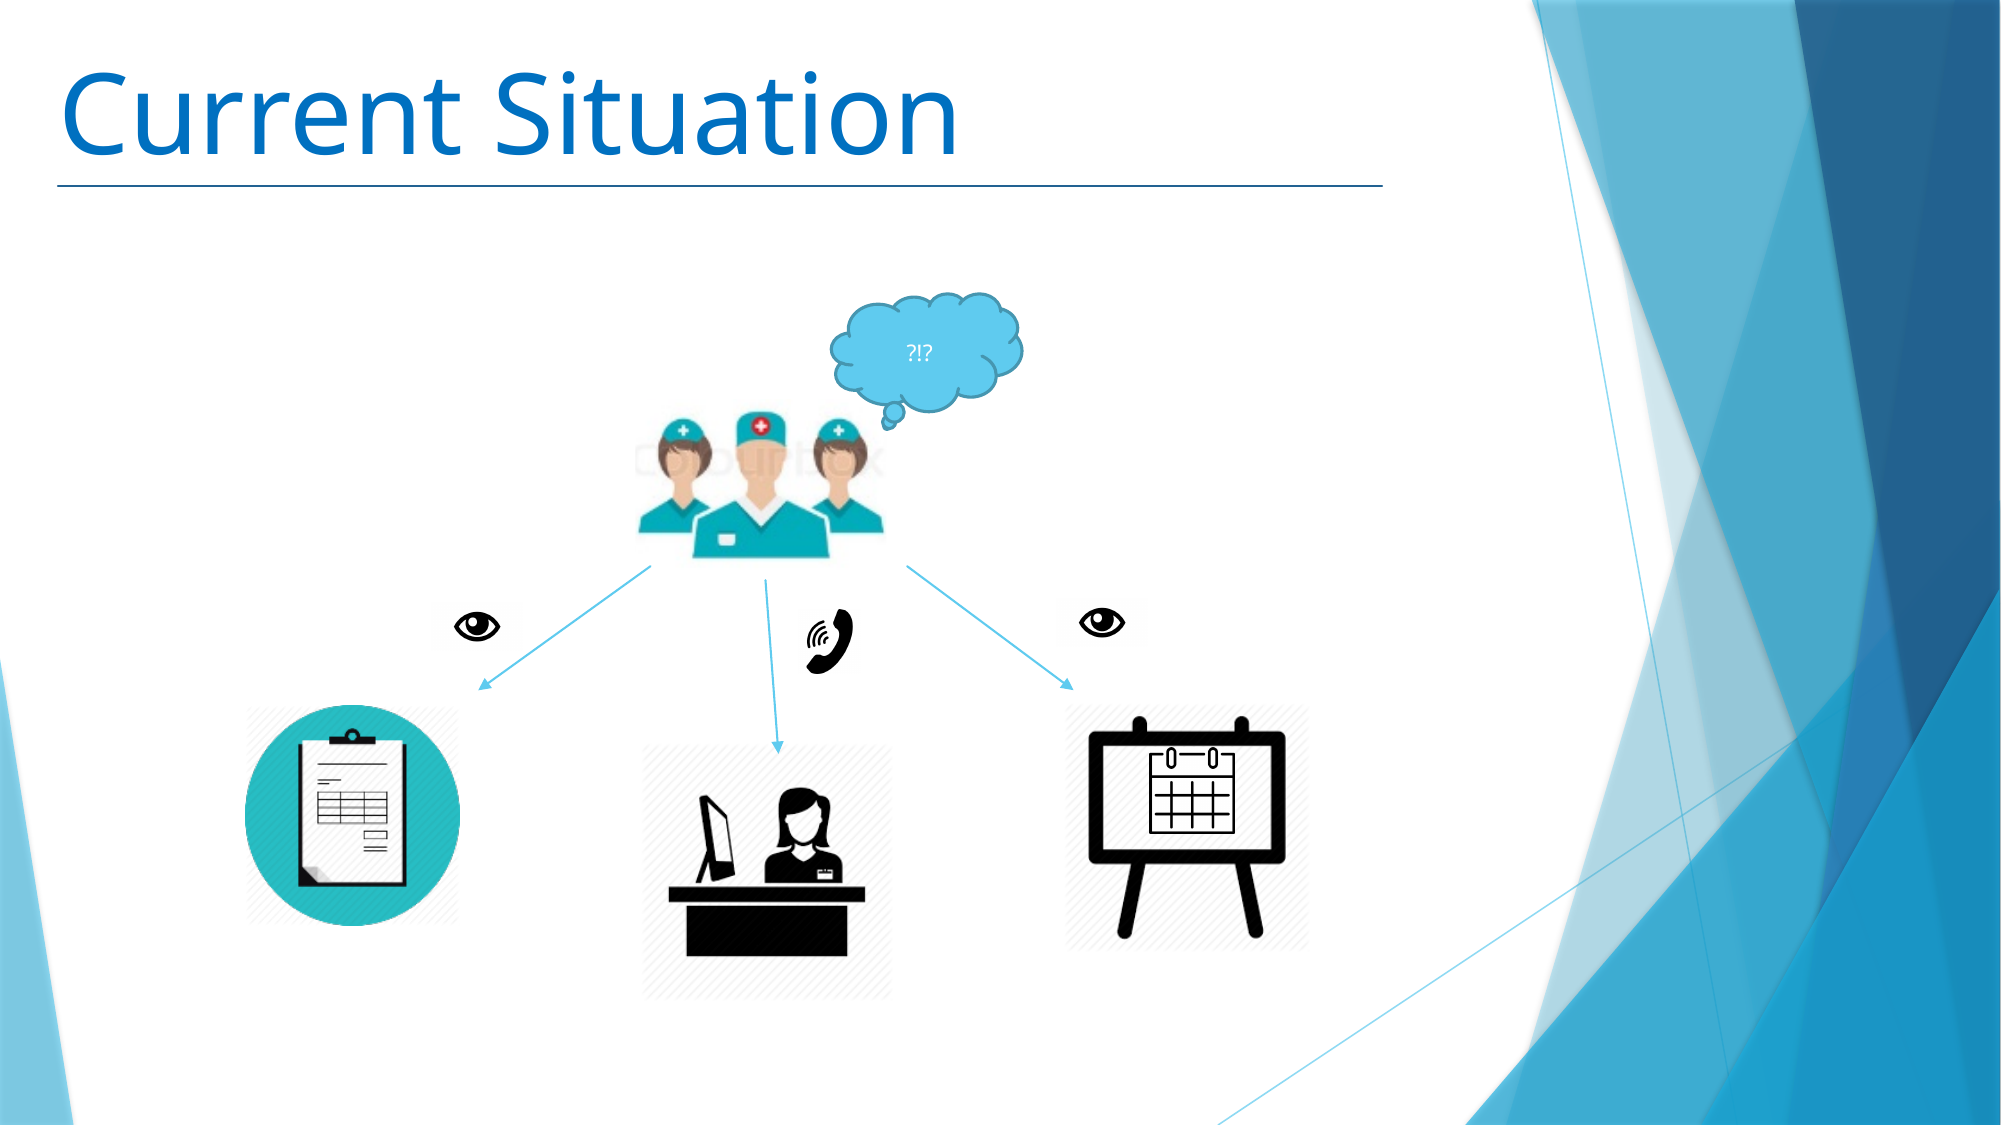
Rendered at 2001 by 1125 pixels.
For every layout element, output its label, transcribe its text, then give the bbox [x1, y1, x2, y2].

text_box Current Situation [43, 34, 979, 185]
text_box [244, 292, 1310, 1002]
